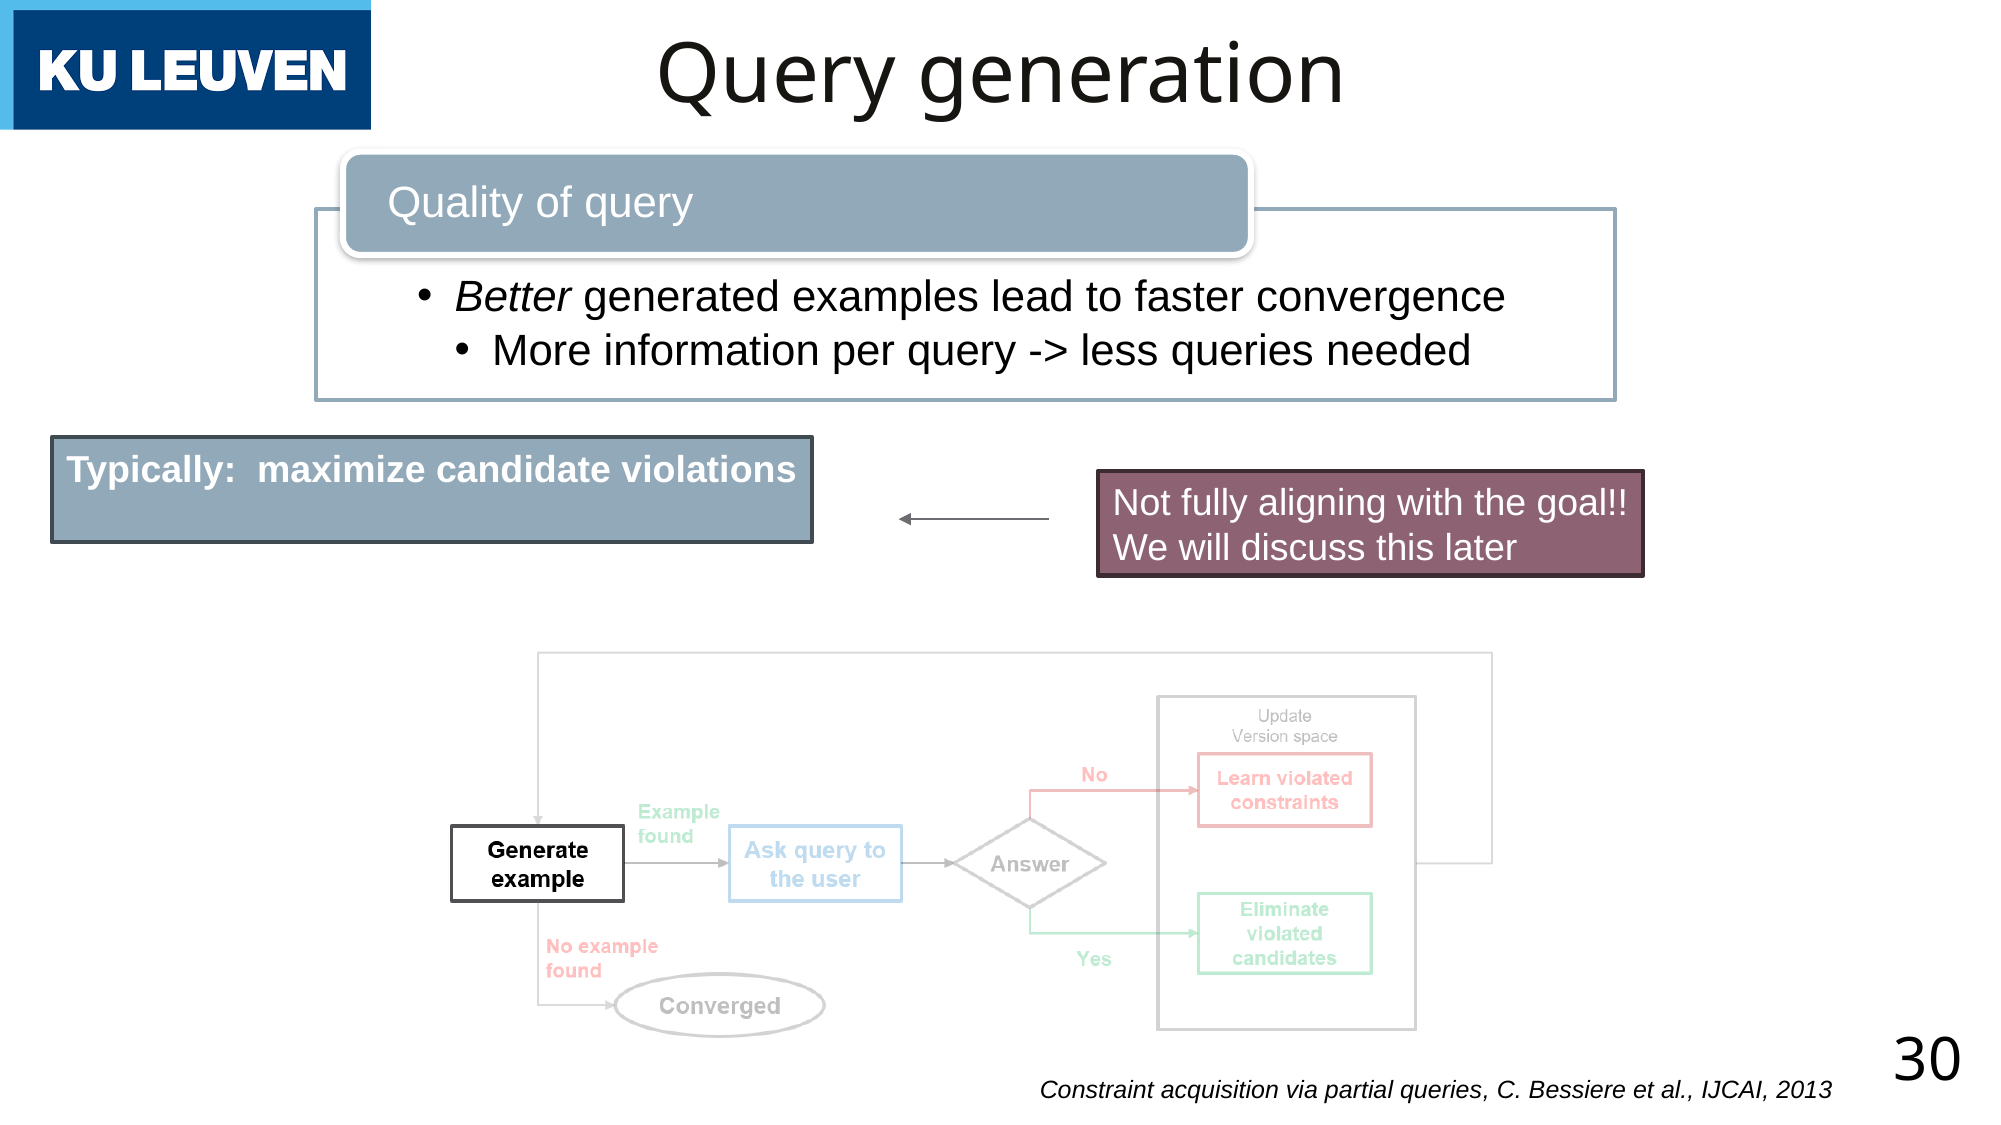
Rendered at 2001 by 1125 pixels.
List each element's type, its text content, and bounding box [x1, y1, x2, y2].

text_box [316, 151, 1615, 401]
text_box Constraint acquisition via partial queries, C. Bessiere et al., IJCAI, 2013 [431, 1065, 1848, 1111]
picture [0, 0, 372, 131]
title Query generation [375, 0, 2000, 129]
picture [421, 639, 1510, 1046]
slide_number 30 [1853, 1012, 2000, 1110]
text_box Not fully aligning with the goal!! We will discuss this later [1096, 469, 1645, 578]
